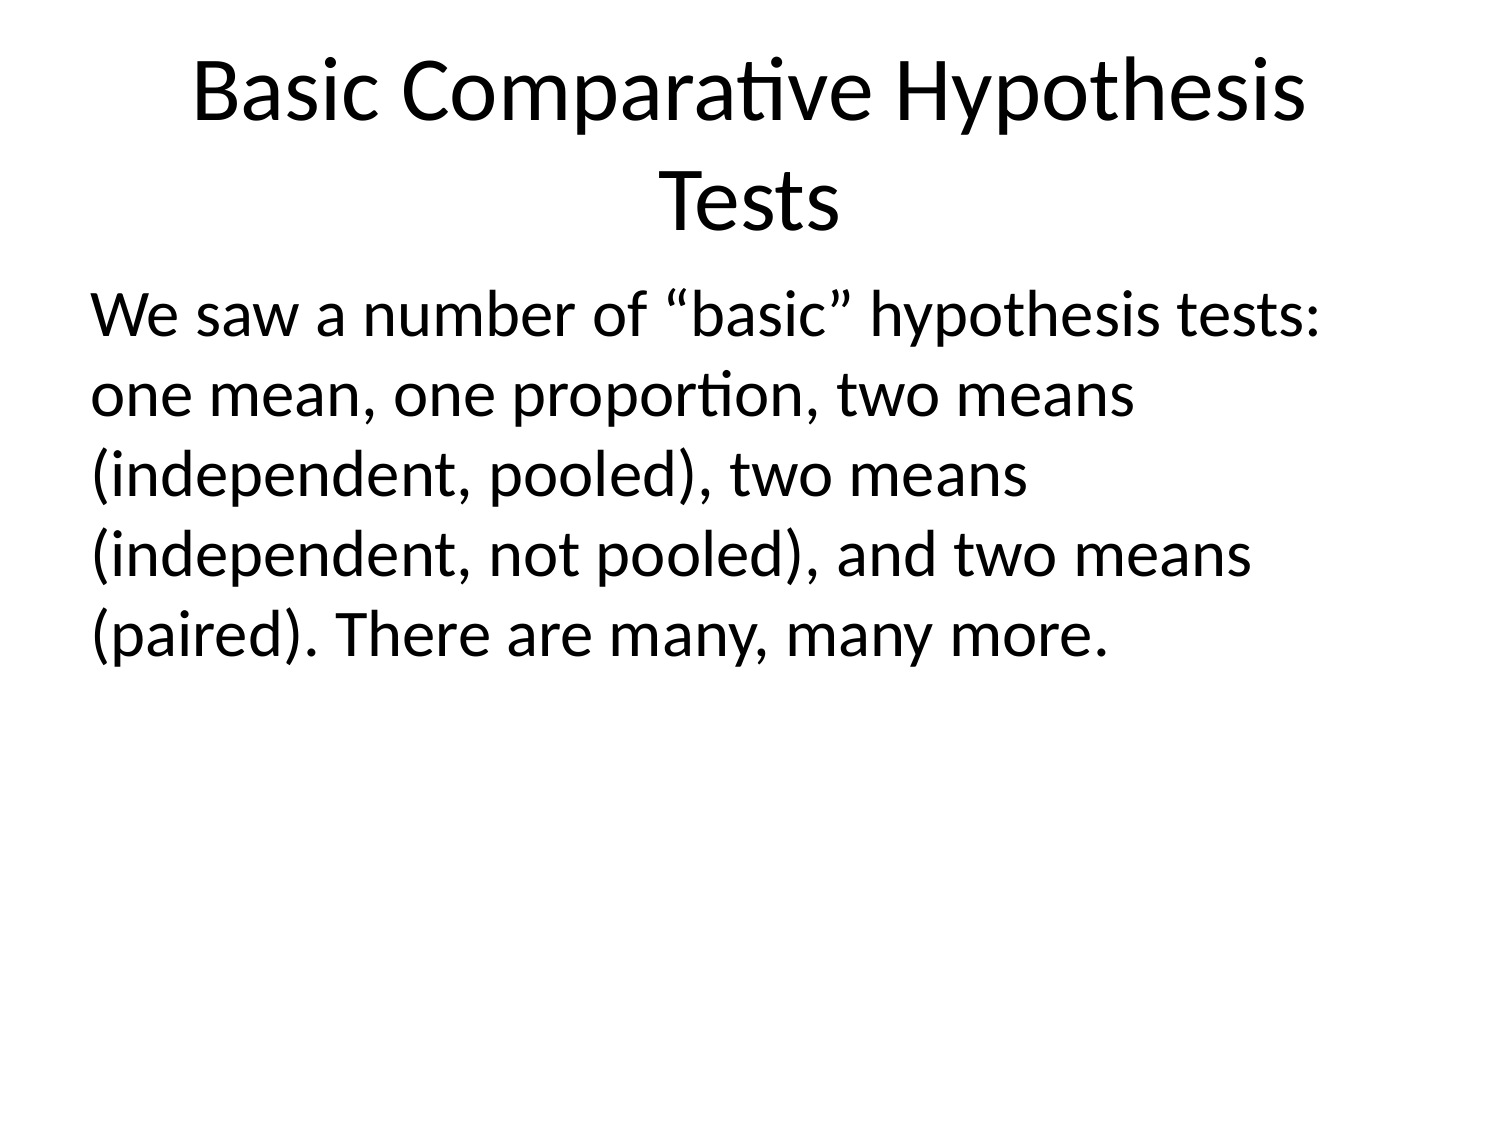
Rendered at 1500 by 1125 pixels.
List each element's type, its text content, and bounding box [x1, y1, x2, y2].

title Basic Comparative Hypothesis Tests [75, 45, 1425, 233]
list We saw a number of “basic” hypothesis tests: one mean, one proportion, two means (independent, pooled), two means (independent, not pooled), and two means (paired). There are many, many more. [75, 262, 1425, 1005]
